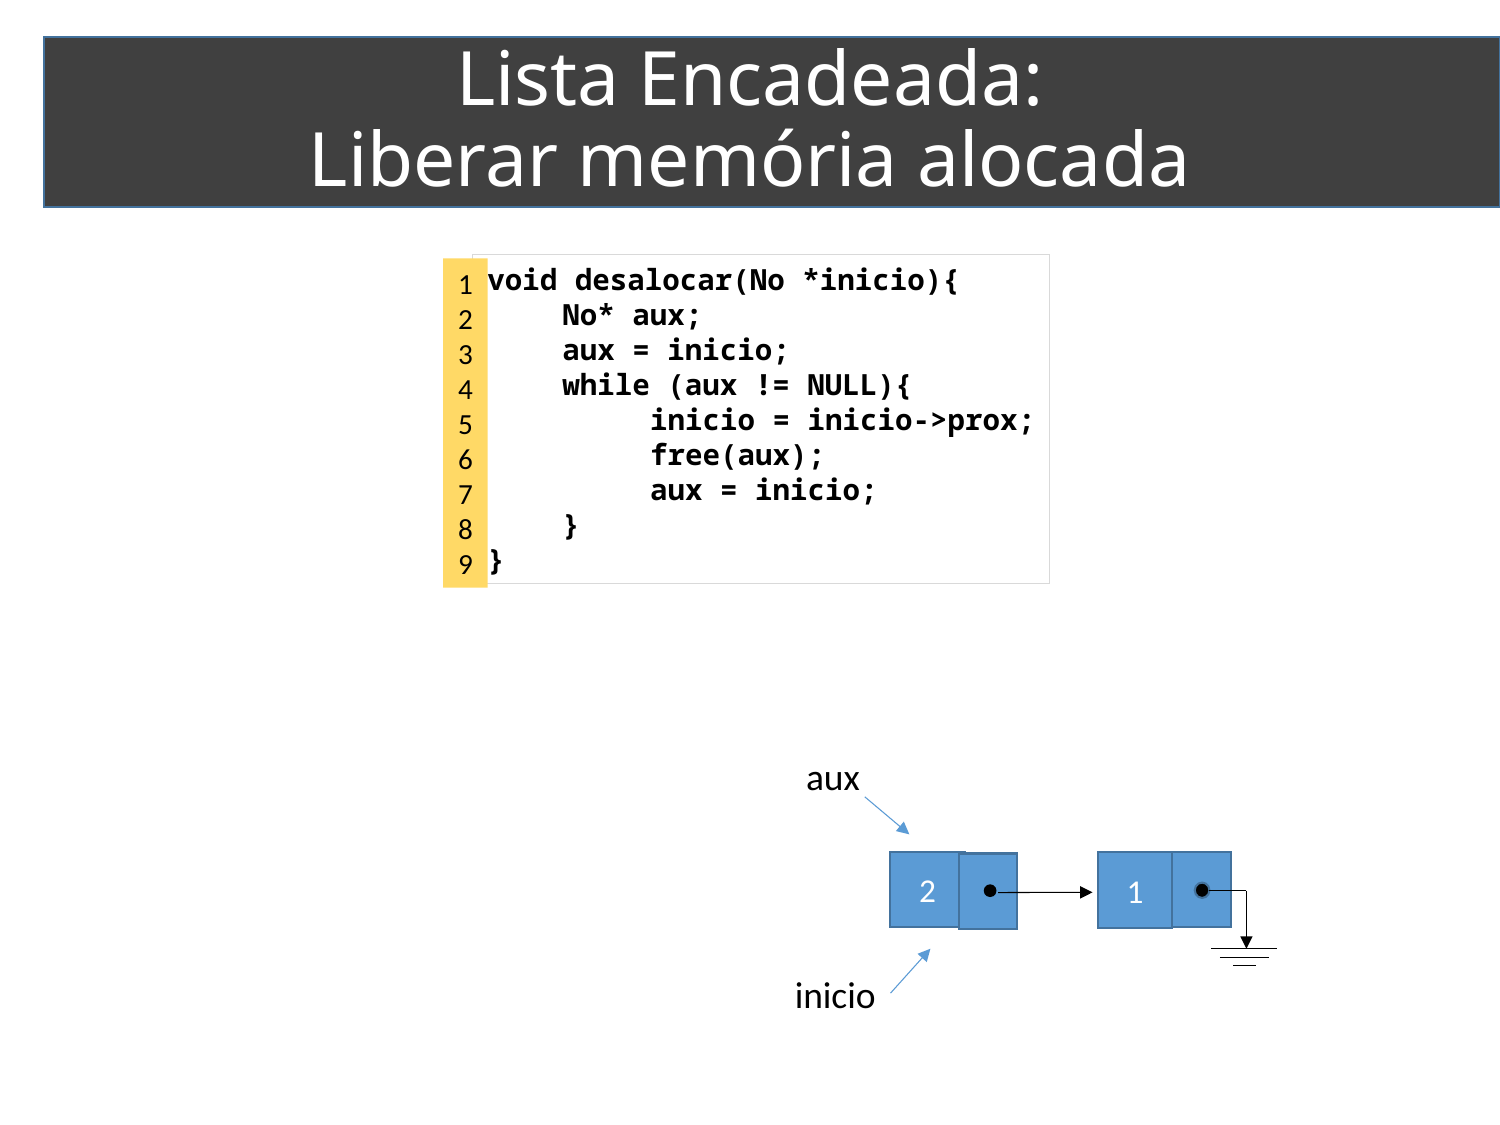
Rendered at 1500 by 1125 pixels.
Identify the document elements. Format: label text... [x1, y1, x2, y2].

text_box void desalocar(No *inicio){ No* aux; aux = inicio; while (aux != NULL){ inicio = inicio->prox; free(aux); aux = inicio; } } [472, 254, 1050, 584]
text_box 2 [889, 851, 966, 928]
text_box [958, 852, 1018, 930]
text_box aux [791, 745, 876, 805]
text_box 1 [1097, 851, 1173, 929]
text_box 1 2 3 4 5 6 7 8 9 [443, 258, 488, 588]
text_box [864, 796, 910, 835]
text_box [1194, 882, 1278, 966]
title Lista Encadeada: Liberar memória alocada [103, 13, 1397, 231]
text_box [1171, 851, 1232, 928]
text_box [43, 36, 103, 208]
text_box [983, 884, 997, 898]
text_box inicio [780, 963, 891, 1023]
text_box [891, 948, 931, 994]
text_box [1397, 36, 1500, 208]
